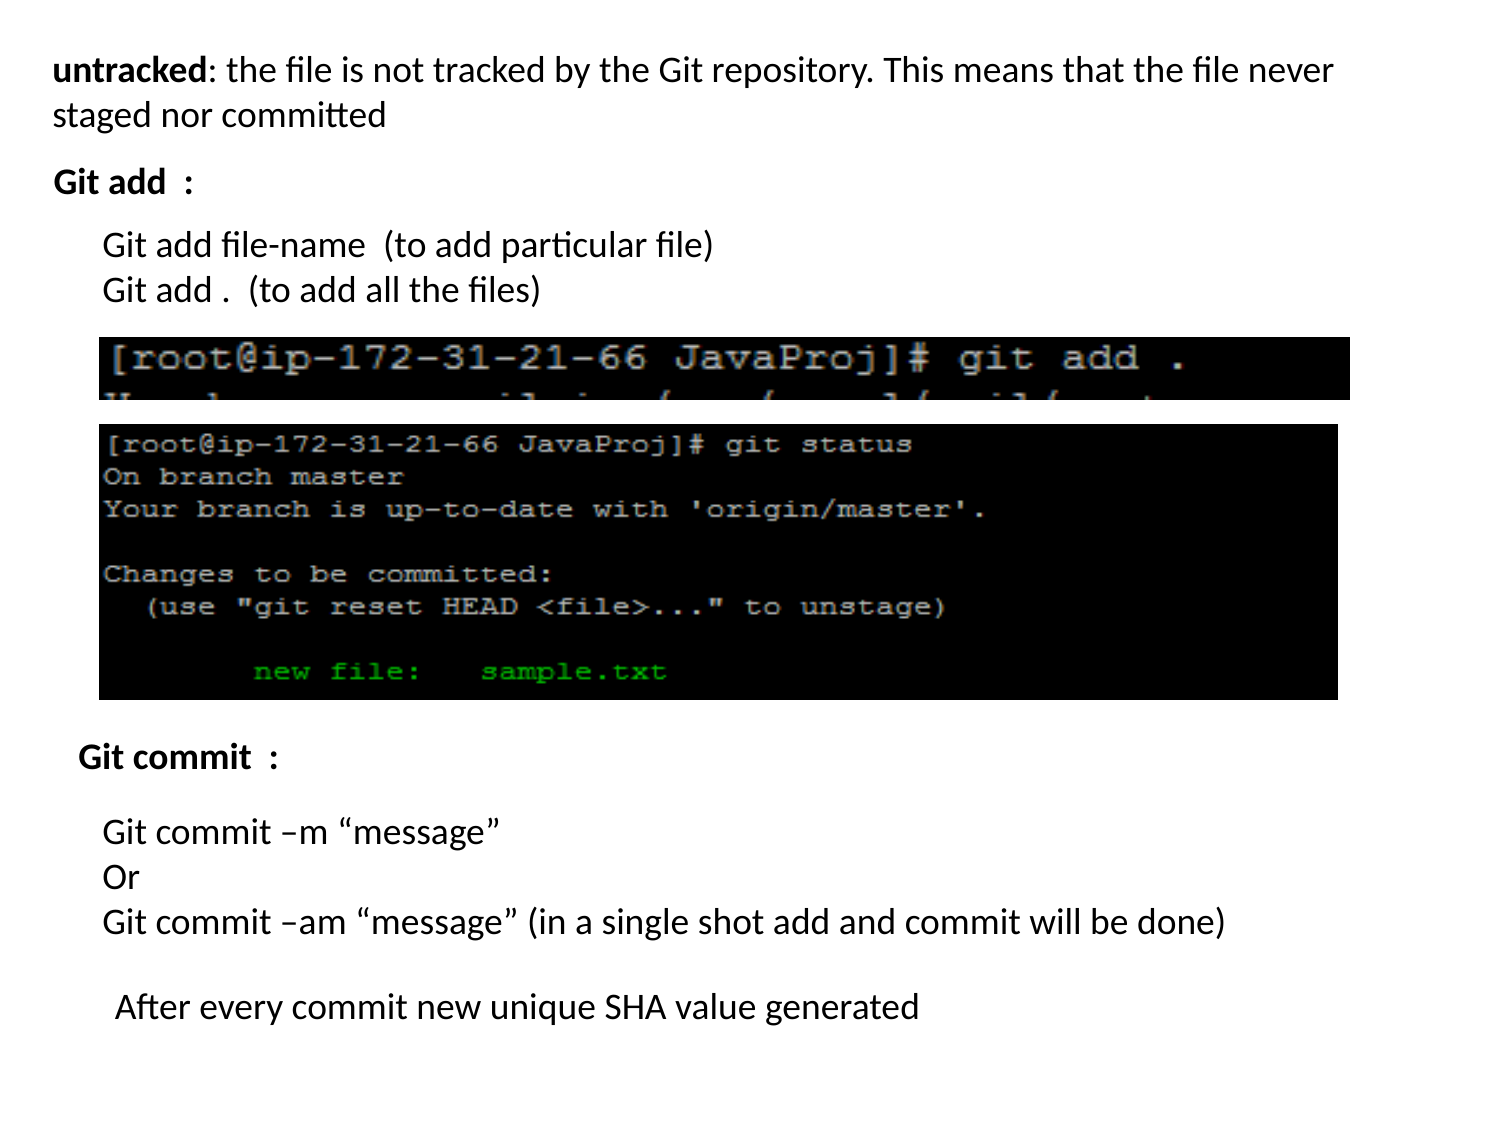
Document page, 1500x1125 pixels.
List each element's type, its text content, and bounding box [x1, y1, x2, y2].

picture [99, 337, 1351, 401]
text_box After every commit new unique SHA value generated [99, 974, 1475, 1035]
text_box Git commit : [63, 724, 295, 785]
text_box untracked: the file is not tracked by the Git repository. This means that the file never staged nor committed [37, 37, 1450, 143]
text_box Git add file-name (to add particular file) Git add . (to add all the files) [87, 212, 1500, 318]
picture [99, 424, 1338, 701]
text_box Git commit –m “message” Or Git commit –am “message” (in a single shot add and commit will be done) [87, 799, 1438, 995]
text_box Git add : [38, 149, 218, 210]
